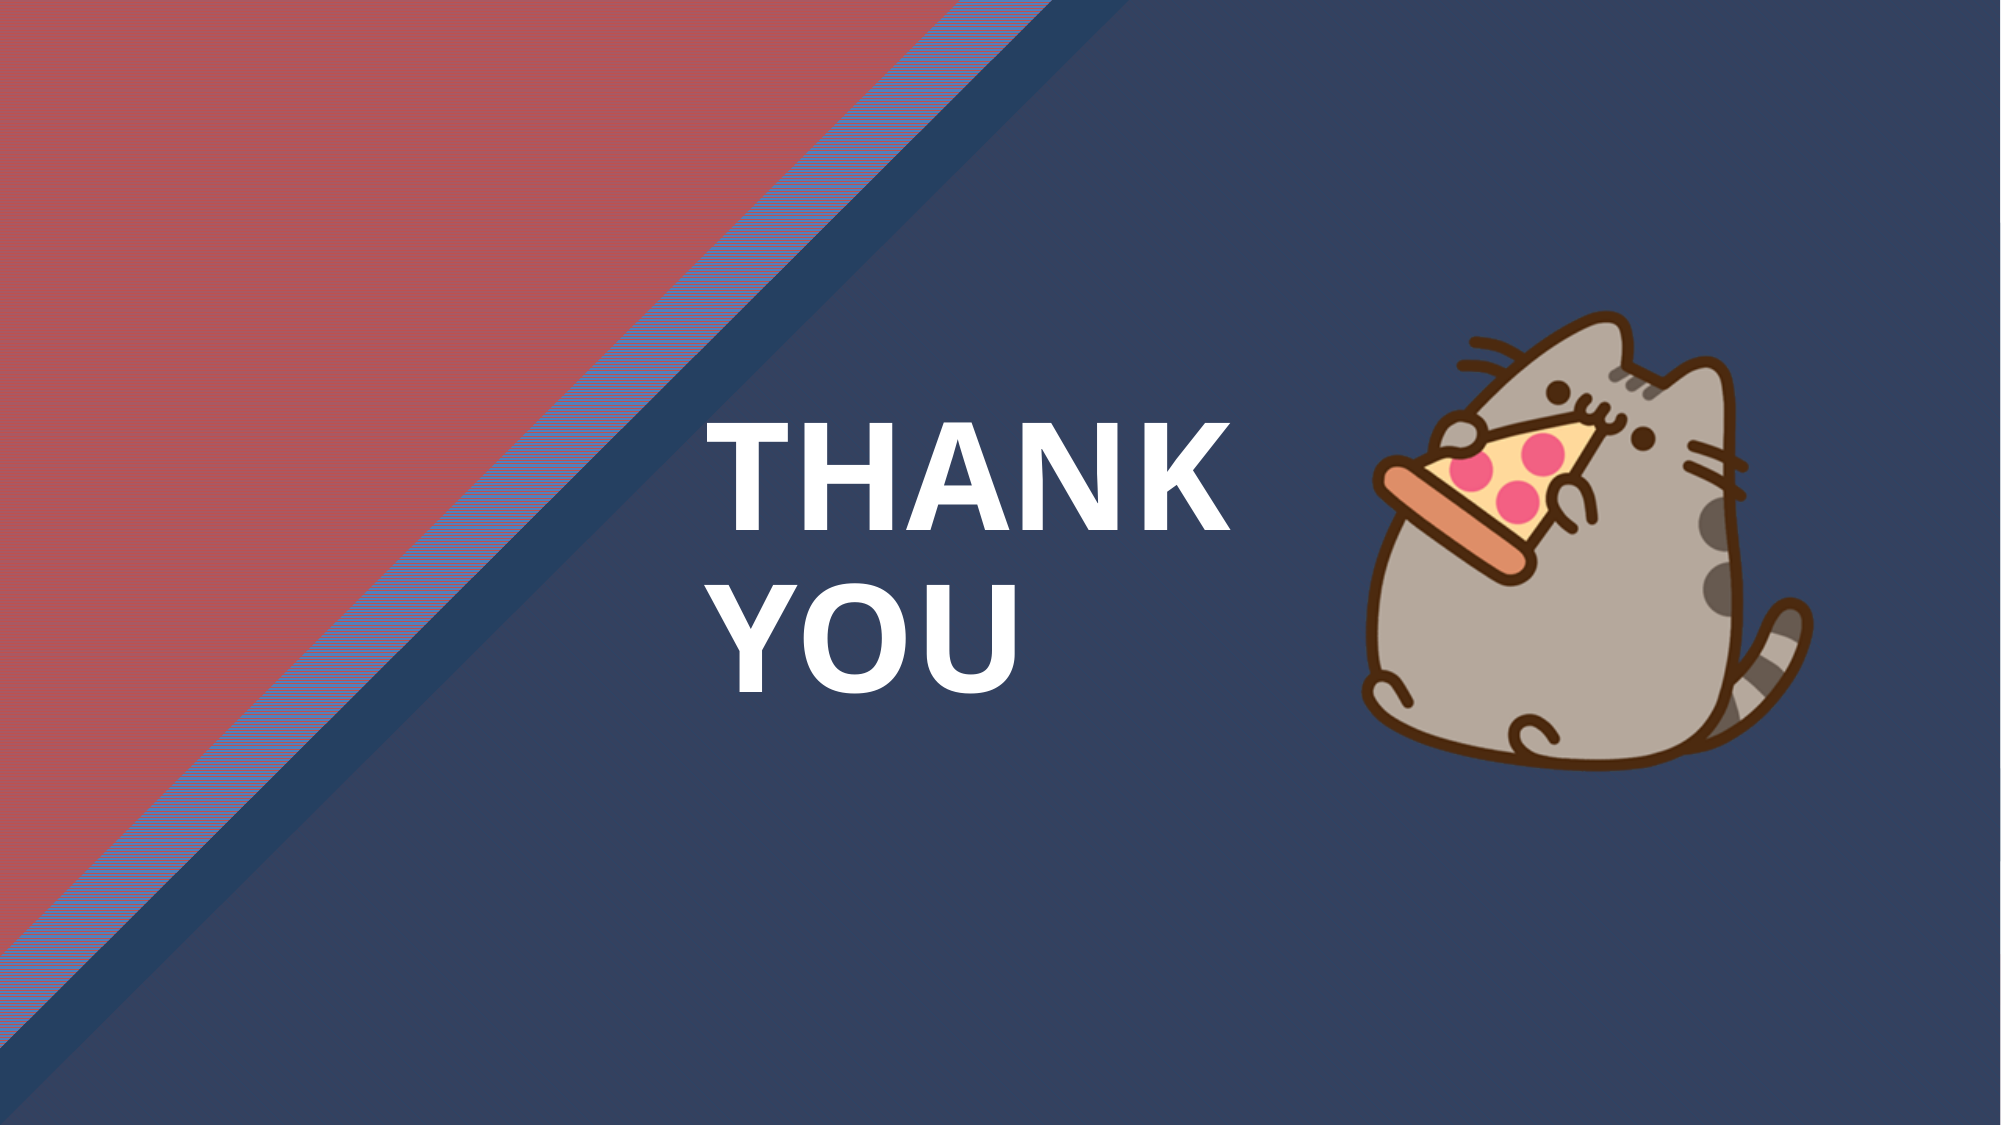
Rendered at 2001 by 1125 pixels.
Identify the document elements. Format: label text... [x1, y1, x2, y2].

title Thank You [689, 460, 1266, 665]
picture [1266, 223, 1893, 850]
